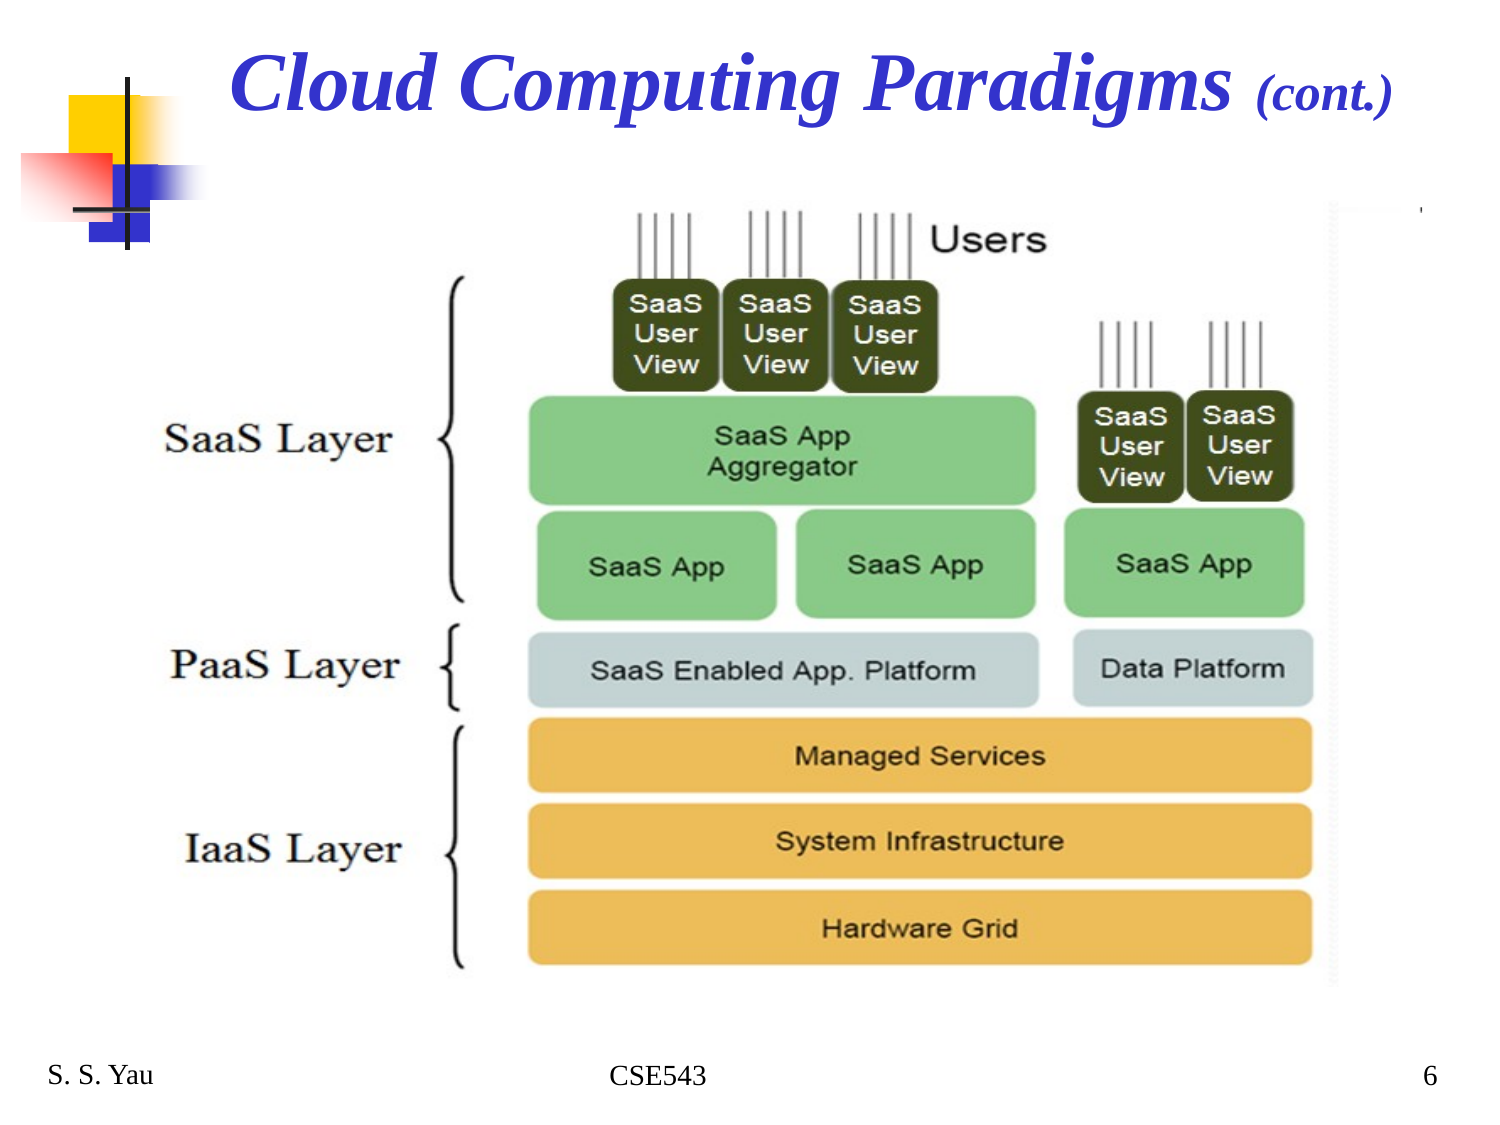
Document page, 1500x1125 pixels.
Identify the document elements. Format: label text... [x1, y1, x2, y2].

picture [1398, 206, 1423, 213]
text_box [150, 200, 1339, 987]
text_box S. S. Yau [45, 1058, 356, 1091]
title Cloud Computing Paradigms (cont.) [227, 27, 1398, 216]
picture [20, 95, 210, 243]
footer CSE543 [607, 1059, 918, 1125]
slide_number 6 [1419, 1059, 1457, 1125]
